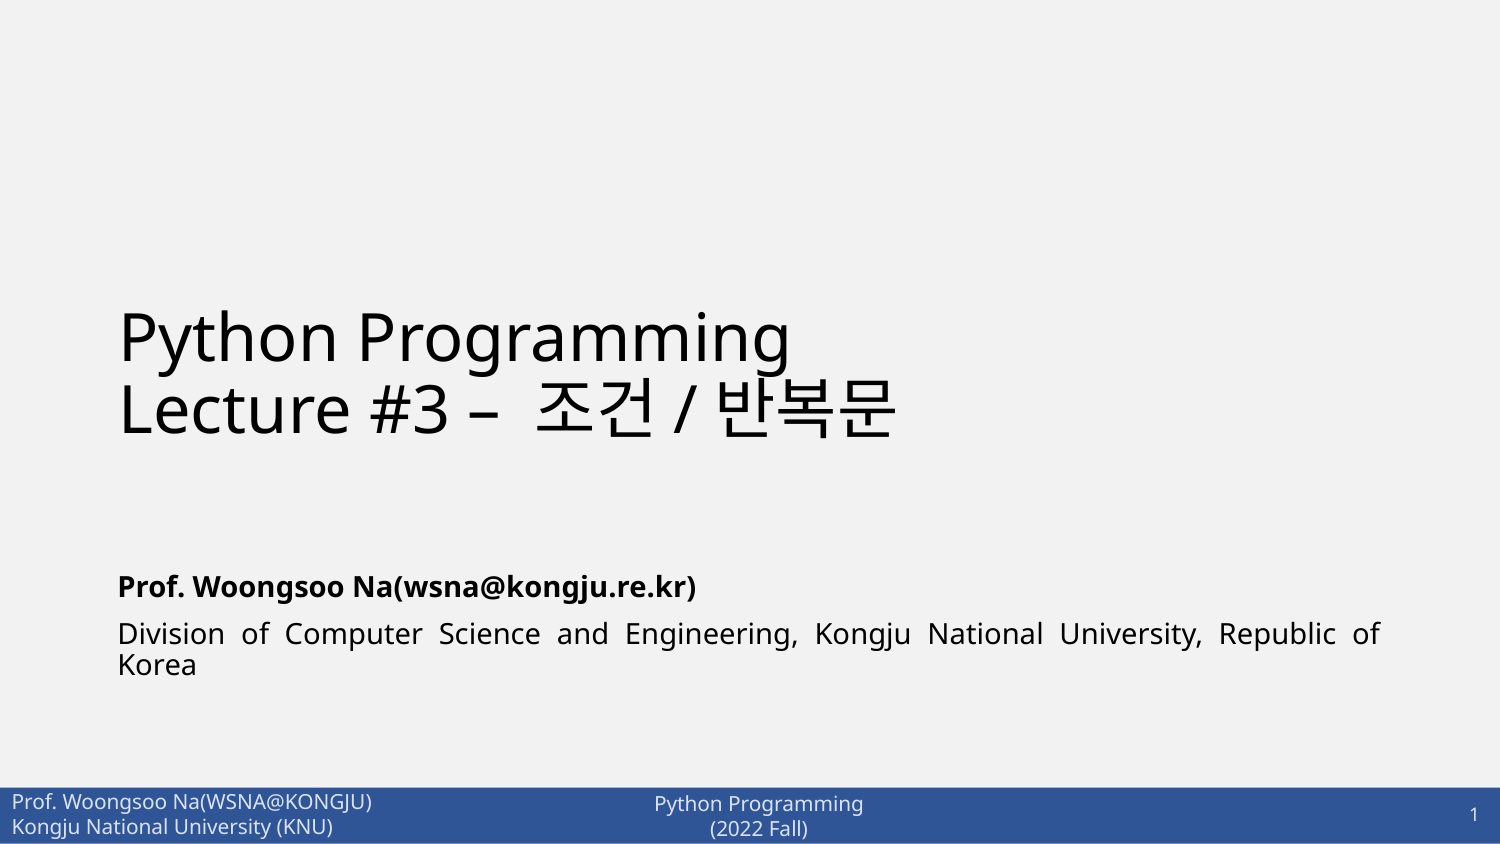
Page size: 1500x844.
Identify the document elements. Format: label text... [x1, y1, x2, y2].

title Python Programming Lecture #3 – 조건/반복문 [103, 196, 1398, 536]
slide_number 1 [1157, 792, 1495, 838]
list Prof. Woongsoo Na(wsna@kongju.re.kr) Division of Computer Science and Engineering, Kongju National University, Republic of Korea [102, 564, 1397, 750]
